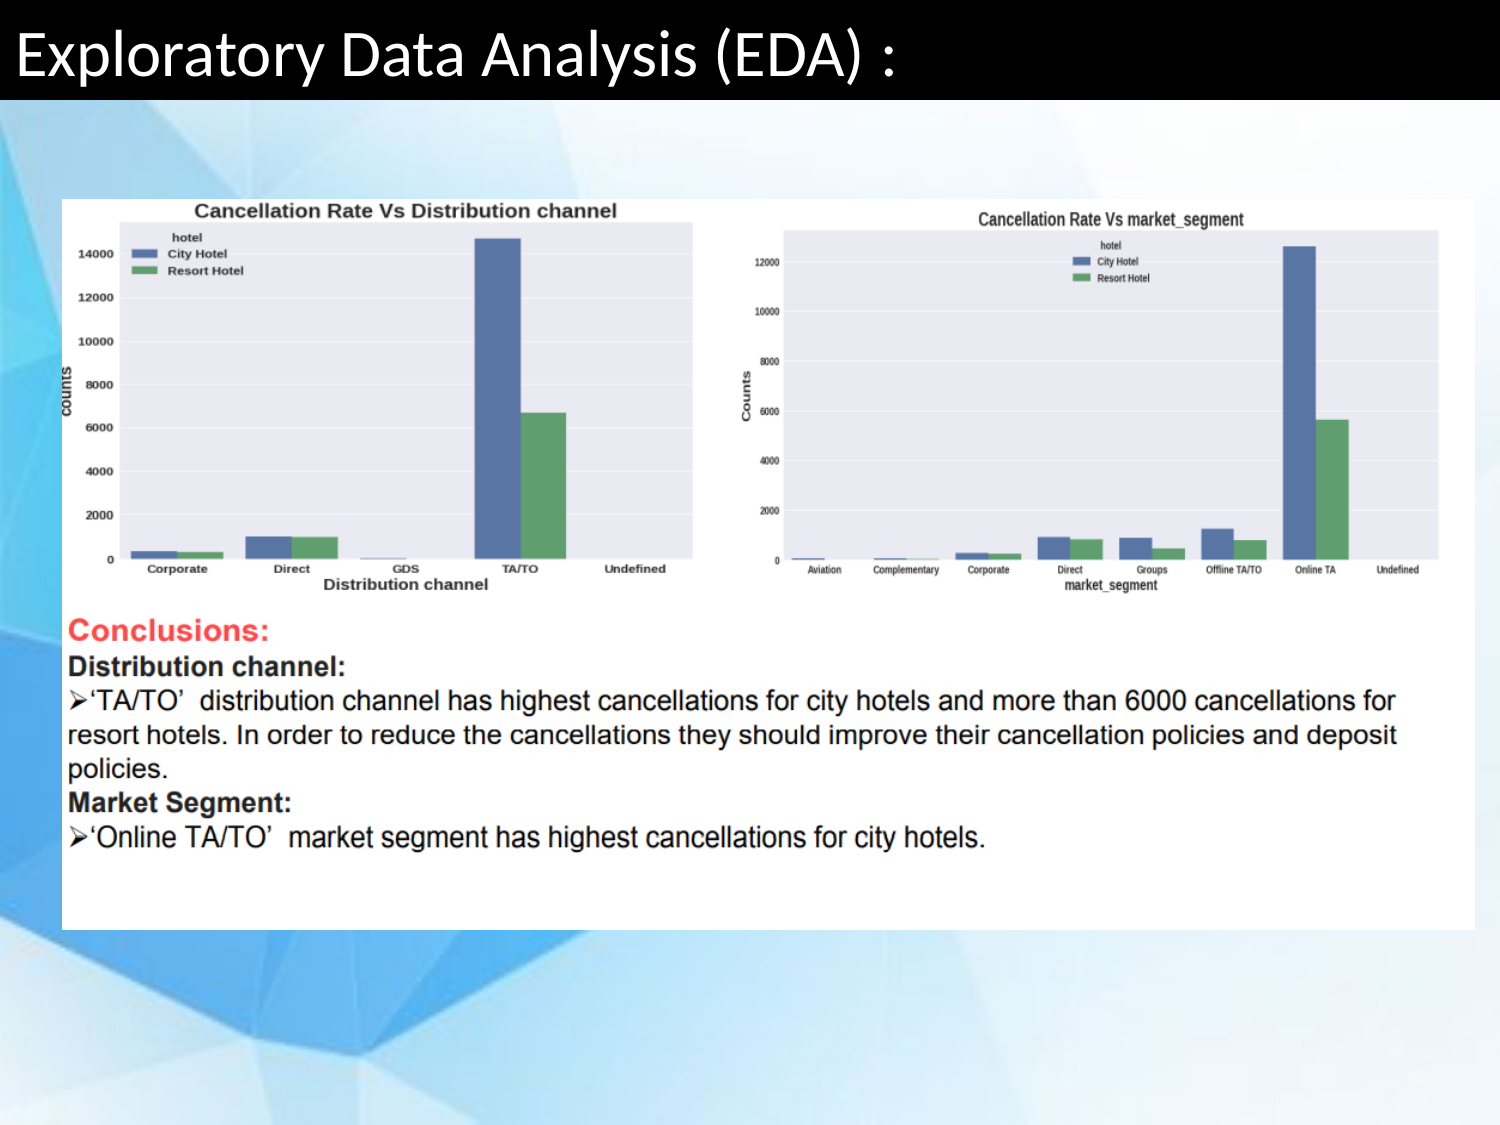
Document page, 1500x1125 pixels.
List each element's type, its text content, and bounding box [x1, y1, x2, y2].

title Exploratory Data Analysis (EDA) : [0, 0, 1500, 61]
picture [0, 62, 1500, 1125]
